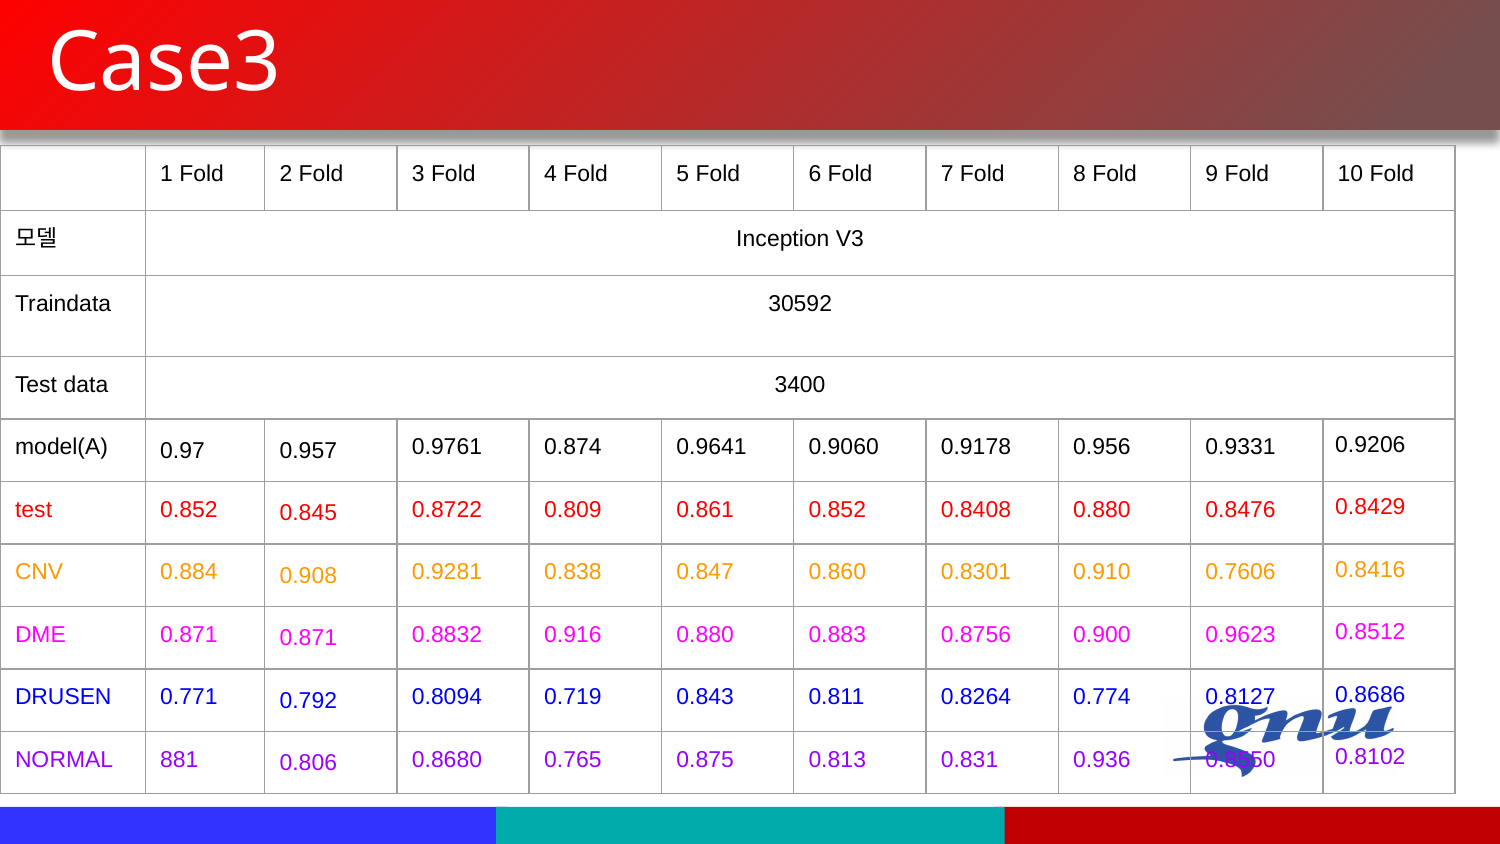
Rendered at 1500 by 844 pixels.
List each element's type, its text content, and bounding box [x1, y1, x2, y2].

table_cell 881 [146, 732, 264, 793]
table_cell 0.809 [530, 482, 661, 543]
table_cell 0.7606 [1191, 545, 1322, 606]
table_cell 0.860 [794, 545, 925, 606]
table_cell 0.871 [146, 607, 264, 668]
table_cell 0.8127 [1191, 670, 1322, 731]
title Case3 [32, 3, 1473, 125]
table_cell 0.916 [530, 607, 661, 668]
table_cell 0.8722 [398, 482, 528, 543]
table_cell NORMAL [1, 732, 145, 793]
table_cell Inception V3 [146, 211, 1454, 275]
table_cell 0.8301 [927, 545, 1058, 606]
table_header 1 Fold [146, 146, 264, 210]
table_cell 0.8756 [927, 607, 1058, 668]
table_cell 0.910 [1059, 545, 1190, 606]
table_cell Test data [1, 357, 145, 418]
table_cell 30592 [146, 276, 1454, 356]
table_cell 0.765 [530, 732, 661, 793]
table_header 6 Fold [794, 146, 925, 210]
table_header 9 Fold [1191, 146, 1322, 210]
table_cell 0.97 [146, 420, 264, 481]
table_cell 0.908 [265, 545, 396, 606]
table_cell 0.9761 [398, 420, 528, 481]
table_cell 0.936 [1059, 732, 1190, 793]
table_header [1, 146, 145, 210]
table_cell 0.847 [662, 545, 793, 606]
table_header 10 Fold [1324, 146, 1454, 210]
table_cell 0.8680 [398, 732, 528, 793]
table_cell 0.9178 [927, 420, 1058, 481]
table_cell 모델 [1, 211, 145, 275]
table_cell 0.8408 [927, 482, 1058, 543]
table_cell 0.9331 [1191, 420, 1322, 481]
table_cell test [1, 482, 145, 543]
table_cell 0.8416 [1324, 545, 1454, 606]
table_cell 0.8686 [1324, 670, 1454, 731]
table_cell 0.852 [794, 482, 925, 543]
table_cell 0.884 [146, 545, 264, 606]
table_cell 0.811 [794, 670, 925, 731]
table_cell 0.8094 [398, 670, 528, 731]
table_cell 0.8550 [1191, 732, 1322, 793]
table_cell 0.792 [265, 670, 396, 731]
table_cell 0.843 [662, 670, 793, 731]
table_cell 0.8102 [1324, 732, 1454, 793]
table_cell 0.956 [1059, 420, 1190, 481]
table_cell 0.883 [794, 607, 925, 668]
table_cell model(A) [1, 420, 145, 481]
table_cell 0.861 [662, 482, 793, 543]
table_cell 0.838 [530, 545, 661, 606]
table_cell 0.806 [265, 732, 396, 793]
table_cell 0.852 [146, 482, 264, 543]
table_cell 0.719 [530, 670, 661, 731]
table_cell DRUSEN [1, 670, 145, 731]
table_header 7 Fold [927, 146, 1058, 210]
table_cell 0.880 [662, 607, 793, 668]
table_cell 0.957 [265, 420, 396, 481]
table_header 5 Fold [662, 146, 793, 210]
table_cell 0.8512 [1324, 607, 1454, 668]
table_header 2 Fold [265, 146, 396, 210]
table_cell 0.771 [146, 670, 264, 731]
table_cell DME [1, 607, 145, 668]
table_header 8 Fold [1059, 146, 1190, 210]
table_cell Traindata [1, 276, 145, 356]
table_cell 0.9641 [662, 420, 793, 481]
table_cell 0.8476 [1191, 482, 1322, 543]
table_cell 0.875 [662, 732, 793, 793]
table_cell 0.9206 [1324, 420, 1454, 481]
table_cell 0.9623 [1191, 607, 1322, 668]
table_cell 3400 [146, 357, 1454, 418]
table_cell 0.774 [1059, 670, 1190, 731]
table_cell 0.8429 [1324, 482, 1454, 543]
table_cell CNV [1, 545, 145, 606]
table_cell 0.874 [530, 420, 661, 481]
table_cell 0.871 [265, 607, 396, 668]
table_cell 0.813 [794, 732, 925, 793]
table_cell 0.880 [1059, 482, 1190, 543]
table_cell 0.8264 [927, 670, 1058, 731]
table_cell 0.831 [927, 732, 1058, 793]
table_header 3 Fold [398, 146, 528, 210]
table_cell 0.9281 [398, 545, 528, 606]
table_cell 0.9060 [794, 420, 925, 481]
table_cell 0.845 [265, 482, 396, 543]
table_cell 0.900 [1059, 607, 1190, 668]
table_cell 0.8832 [398, 607, 528, 668]
table_header 4 Fold [530, 146, 661, 210]
